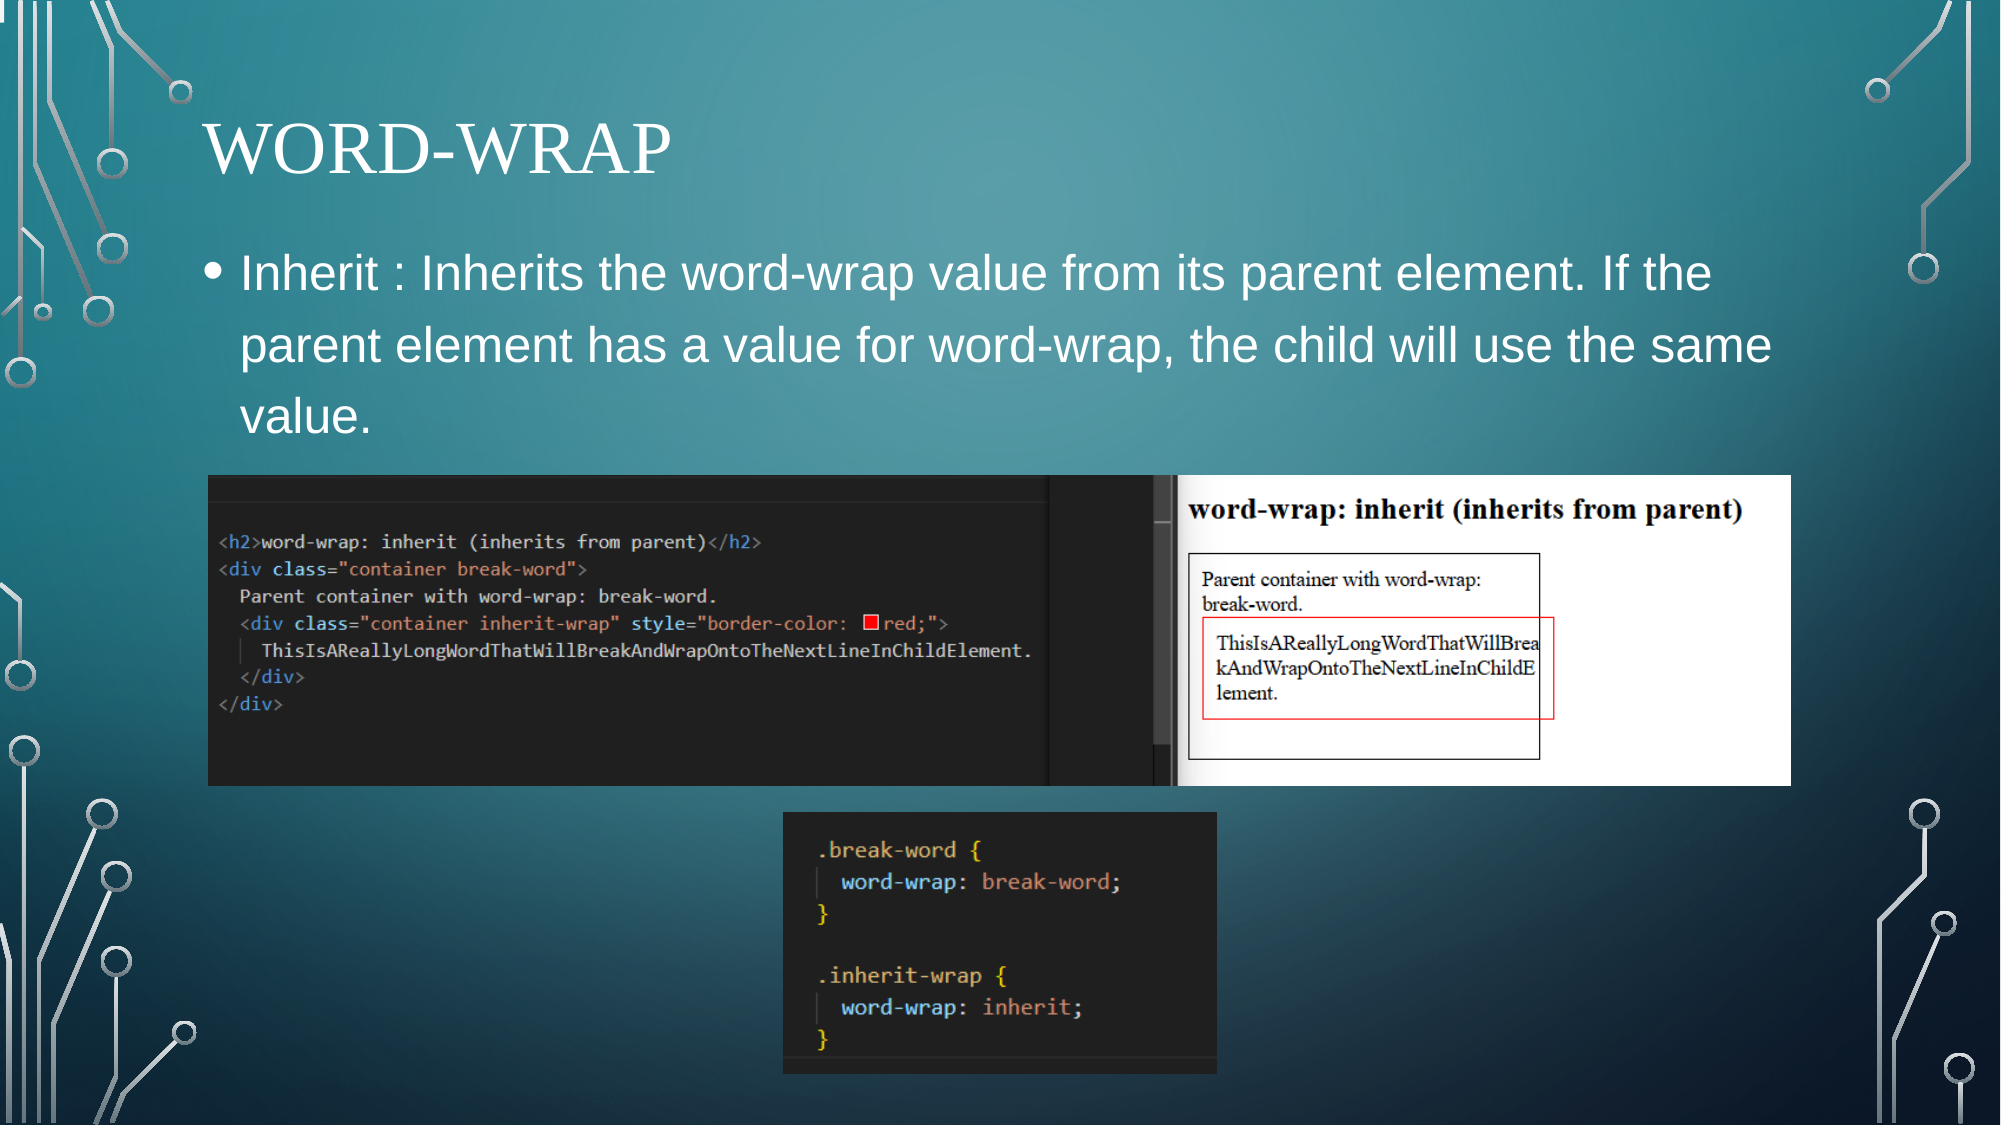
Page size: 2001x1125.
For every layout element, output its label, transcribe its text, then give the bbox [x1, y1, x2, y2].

picture [783, 811, 1217, 1074]
list Inherit : Inherits the word-wrap value from its parent element. If the parent element has a value for word-wrap, the child will use the same value. [187, 220, 1813, 802]
picture [208, 475, 1792, 786]
text_box [0, 0, 5, 23]
title Word-wrap [187, 51, 1813, 220]
